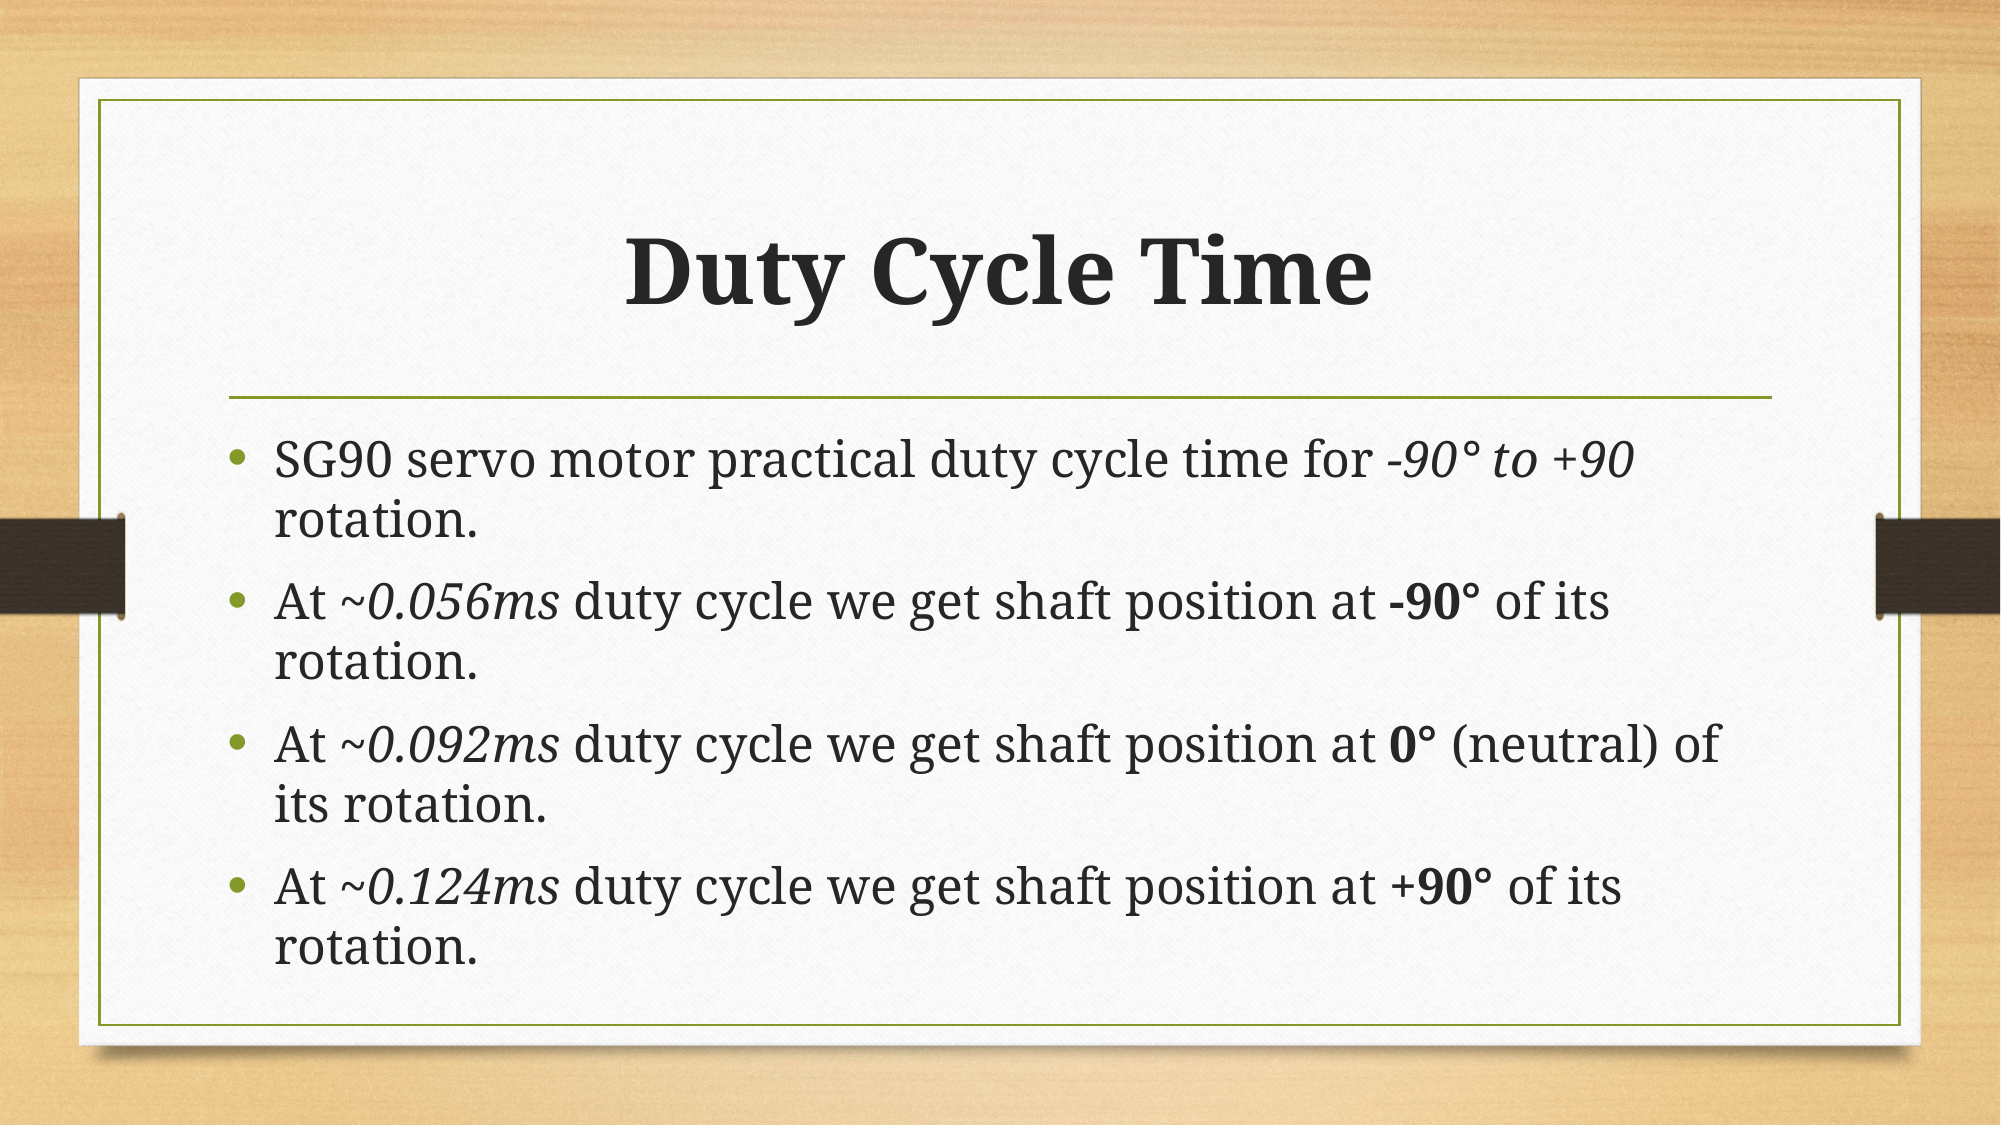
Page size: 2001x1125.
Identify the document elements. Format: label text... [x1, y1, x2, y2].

title Duty Cycle Time [212, 161, 1788, 375]
picture [0, 0, 2001, 1125]
list SG90 servo motor practical duty cycle time for -90° to +90 rotation. At ~0.056ms duty cycle we get shaft position at -90° of its rotation. At ~0.092ms duty cycle we get shaft position at 0° (neutral) of its rotation. At ~0.124ms duty cycle we get shaft position at +90° of its rotation. [212, 419, 1788, 964]
